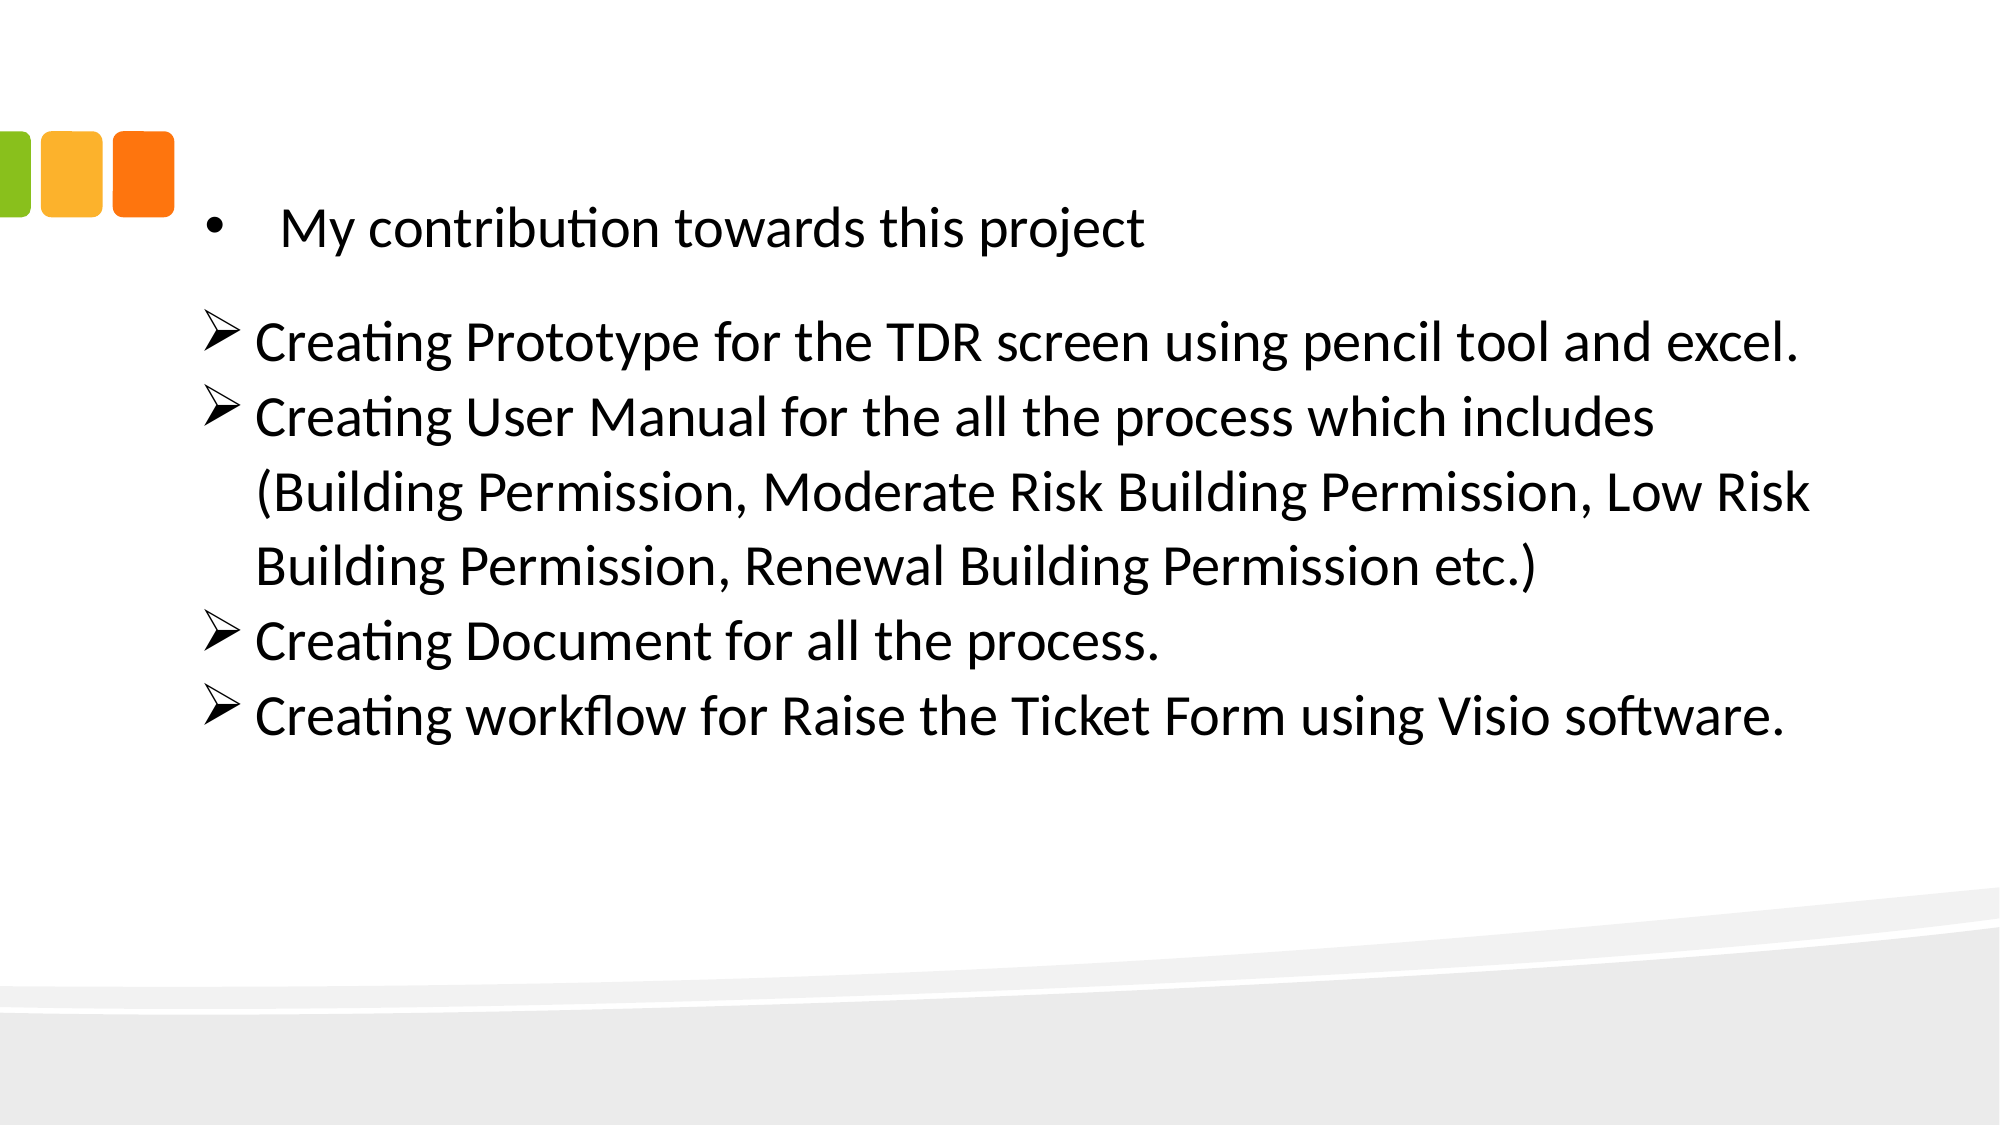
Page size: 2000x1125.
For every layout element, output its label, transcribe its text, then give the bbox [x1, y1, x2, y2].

text_box Creating Prototype for the TDR screen using pencil tool and excel. Creating User Manual for the all the process which includes (Building Permission, Moderate Risk Building Permission, Low Risk Building Permission, Renewal Building Permission etc.) Creating Document for all the process. Creating workflow for Raise the Ticket Form using Visio software. [184, 290, 1886, 862]
title My contribution towards this project [184, 101, 1785, 290]
